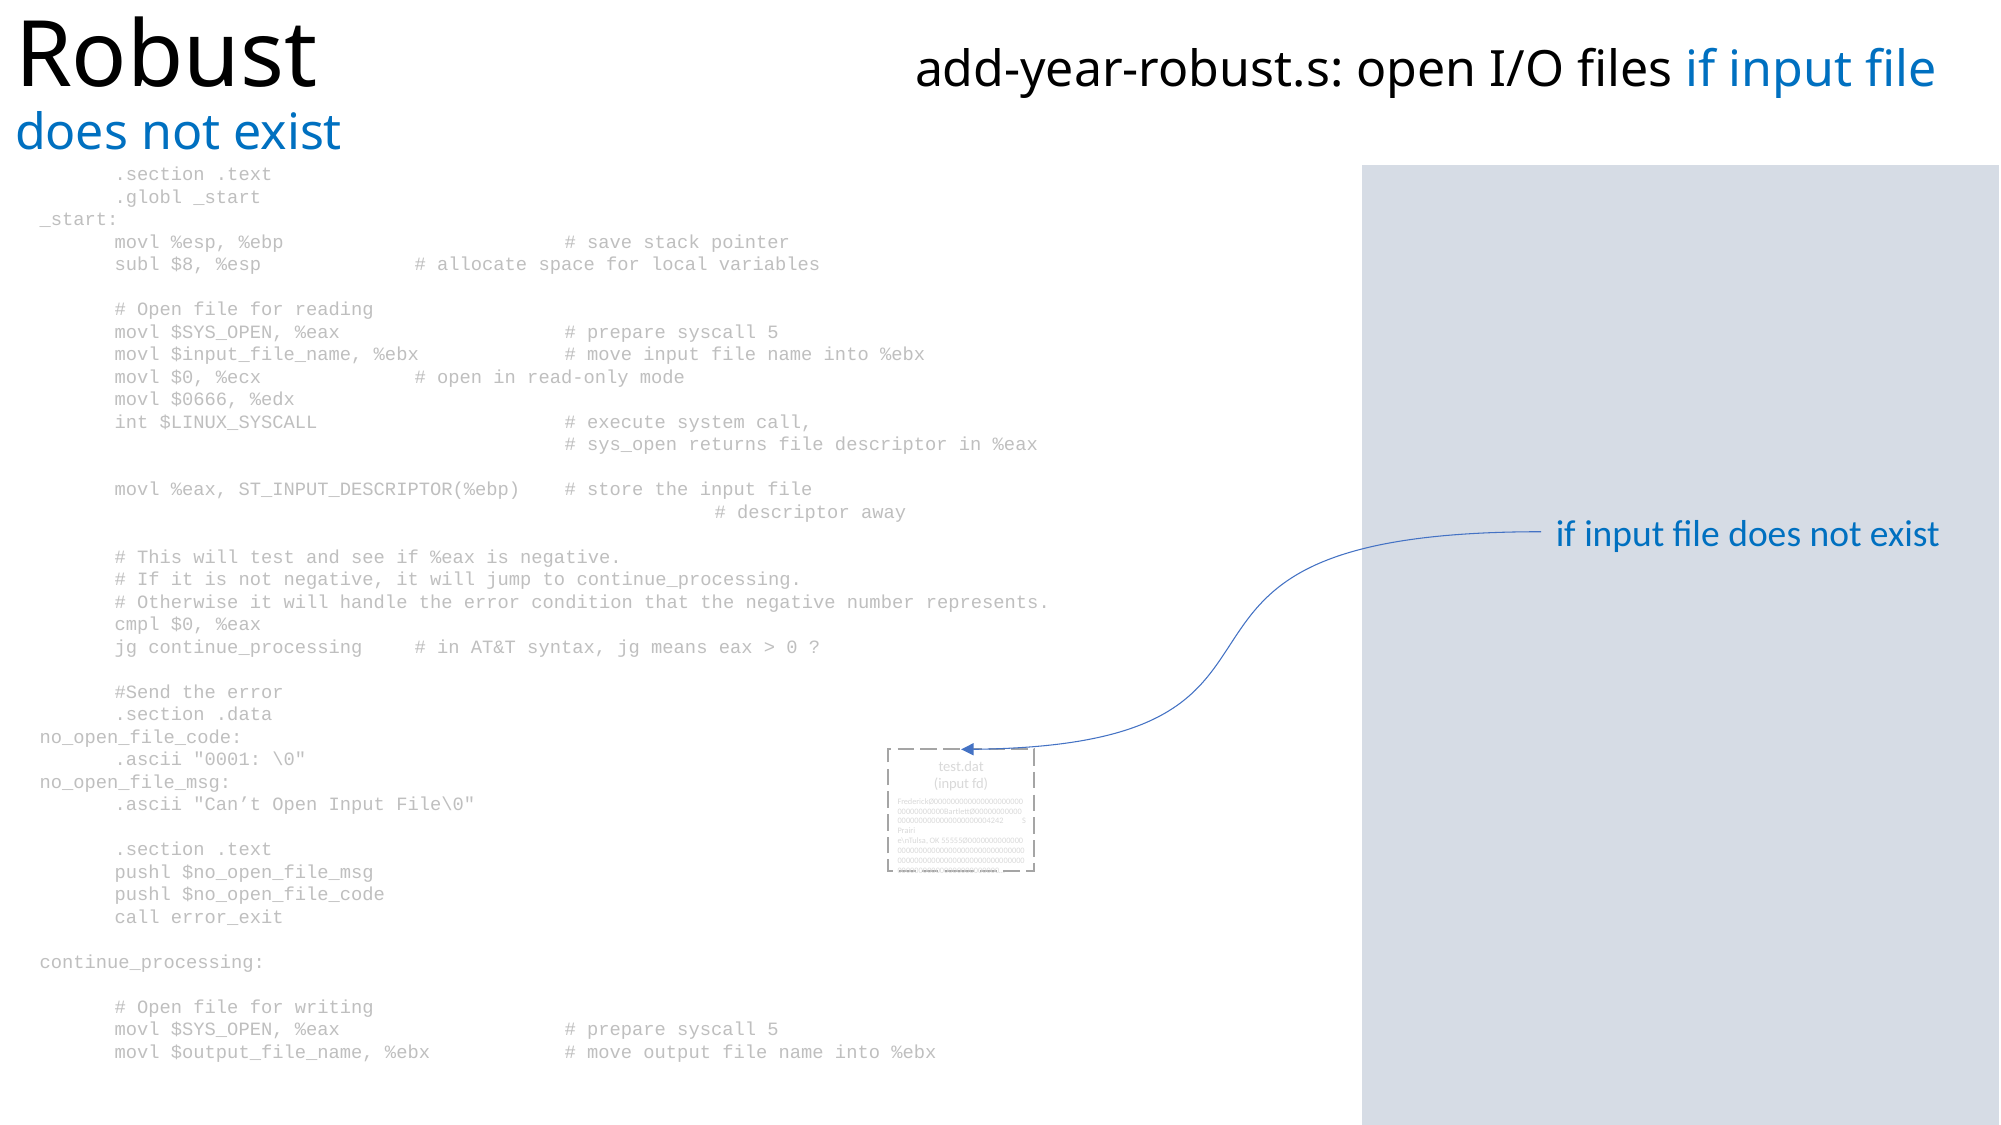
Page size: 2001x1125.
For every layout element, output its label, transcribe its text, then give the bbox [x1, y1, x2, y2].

text_box [1362, 165, 1999, 1125]
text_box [882, 749, 1041, 875]
text_box .section .text .globl _start _start: movl %esp, %ebp # save stack pointer subl $8, %esp # allocate space for local variables # Open file for reading movl $SYS_OPEN, %eax # prepare syscall 5 movl $input_file_name, %ebx # move input file name into %ebx movl $0, %ecx # open in read-only mode movl $0666, %edx int $LINUX_SYSCALL # execute system call, # sys_open returns file descriptor in %eax movl %eax, ST_INPUT_DESCRIPTOR(%ebp) # store the input file # descriptor away # This will test and see if %eax is negative. # If it is not negative, it will jump to continue_processing. # Otherwise it will handle the error condition that the negative number represents. cmpl $0, %eax jg continue_processing # in AT&T syntax, jg means eax > 0 ? #Send the error .section .data no_open_file_code: .ascii "0001: \0" no_open_file_msg: .ascii "Can’t Open Input File\0" .section .text pushl $no_open_file_msg pushl $no_open_file_code call error_exit continue_processing: # Open file for writing movl $SYS_OPEN, %eax # prepare syscall 5 movl $output_file_name, %ebx # move output file name into %ebx [24, 154, 1541, 1092]
text_box if input file does not exist [1541, 501, 1958, 562]
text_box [961, 532, 1542, 750]
